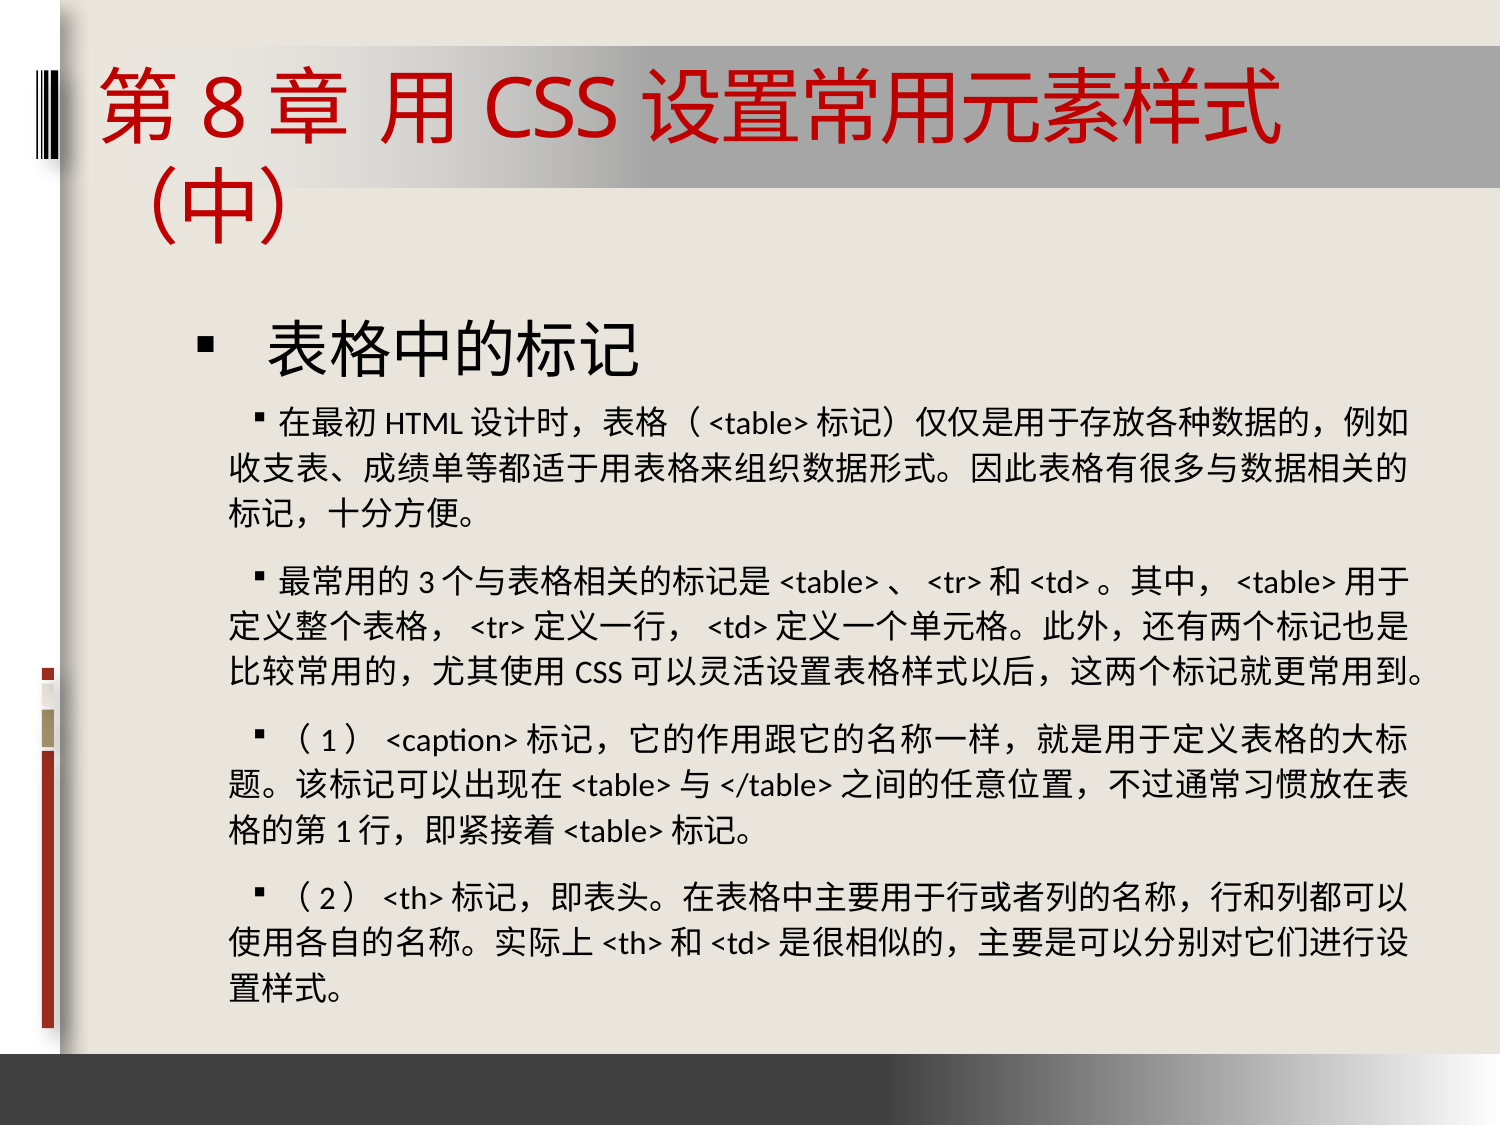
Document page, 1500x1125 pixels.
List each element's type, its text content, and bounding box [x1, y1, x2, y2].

list 表格中的标记 在最初HTML设计时，表格（<table>标记）仅仅是用于存放各种数据的，例如收支表、成绩单等都适于用表格来组织数据形式。因此表格有很多与数据相关的标记，十分方便。 最常用的3个与表格相关的标记是<table>、<tr>和<td>。其中，<table>用于定义整个表格，<tr>定义一行，<td>定义一个单元格。此外，还有两个标记也是比较常用的，尤其使用CSS可以灵活设置表格样式以后，这两个标记就更常用到。 （1）<caption>标记，它的作用跟它的名称一样，就是用于定义表格的大标题。该标记可以出现在<table>与</table>之间的任意位置，不过通常习惯放在表格的第1行，即紧接着<table>标记。 （2）<th>标记，即表头。在表格中主要用于行或者列的名称，行和列都可以使用各自的名称。实际上<th>和<td>是很相似的，主要是可以分别对它们进行设置样式。 [150, 292, 1425, 1043]
title 第8章 用CSS设置常用元素样式（中） [82, 46, 1500, 163]
